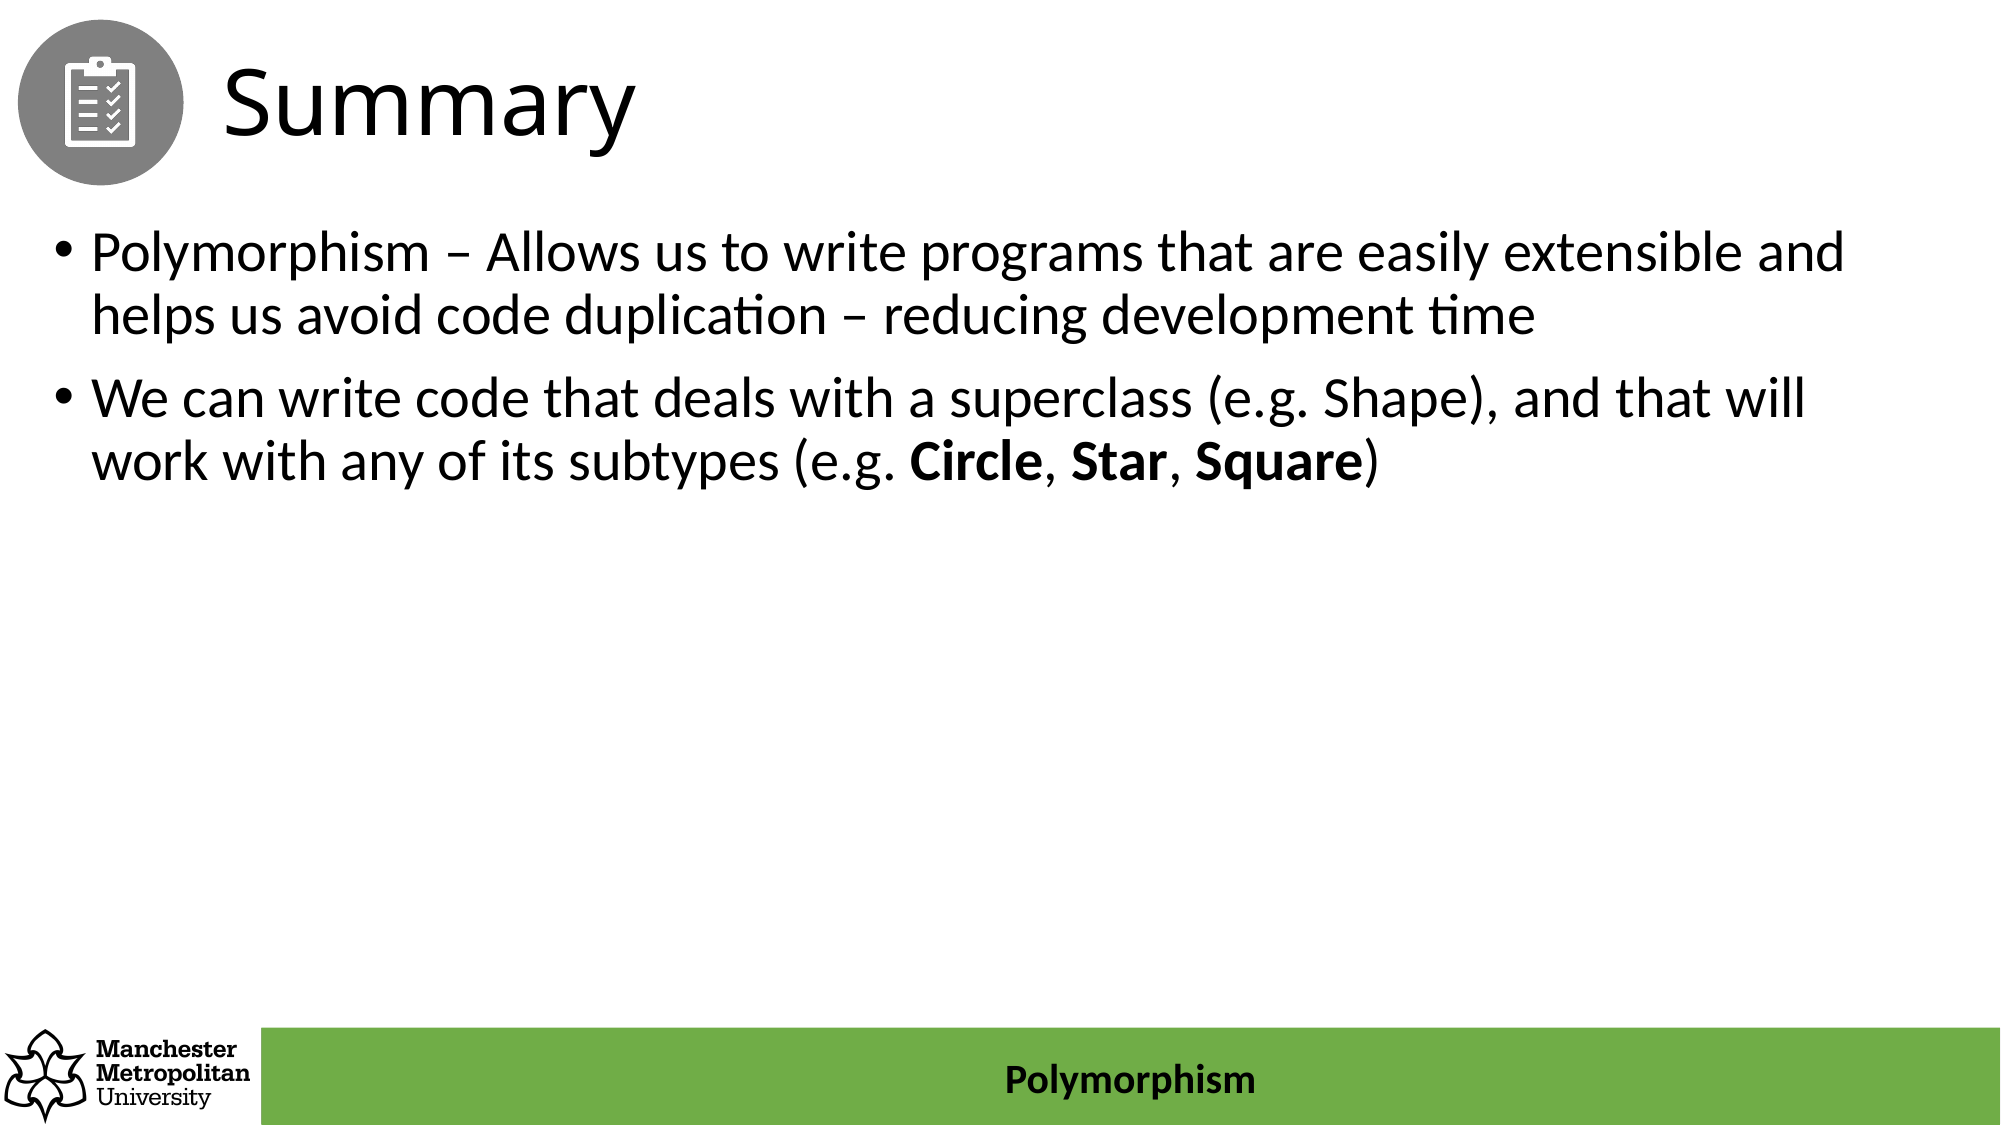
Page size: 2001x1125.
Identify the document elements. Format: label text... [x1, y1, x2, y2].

list Polymorphism – Allows us to write programs that are easily extensible and helps us avoid code duplication – reducing development time We can write code that deals with a superclass (e.g. Shape), and that will work with any of its subtypes (e.g. Circle, Star, Square) [38, 213, 1943, 863]
text_box [17, 19, 184, 186]
picture [4, 1029, 250, 1124]
title Summary [206, 32, 1943, 179]
text_box Polymorphism [260, 1027, 2000, 1125]
text_box [45, 47, 155, 157]
